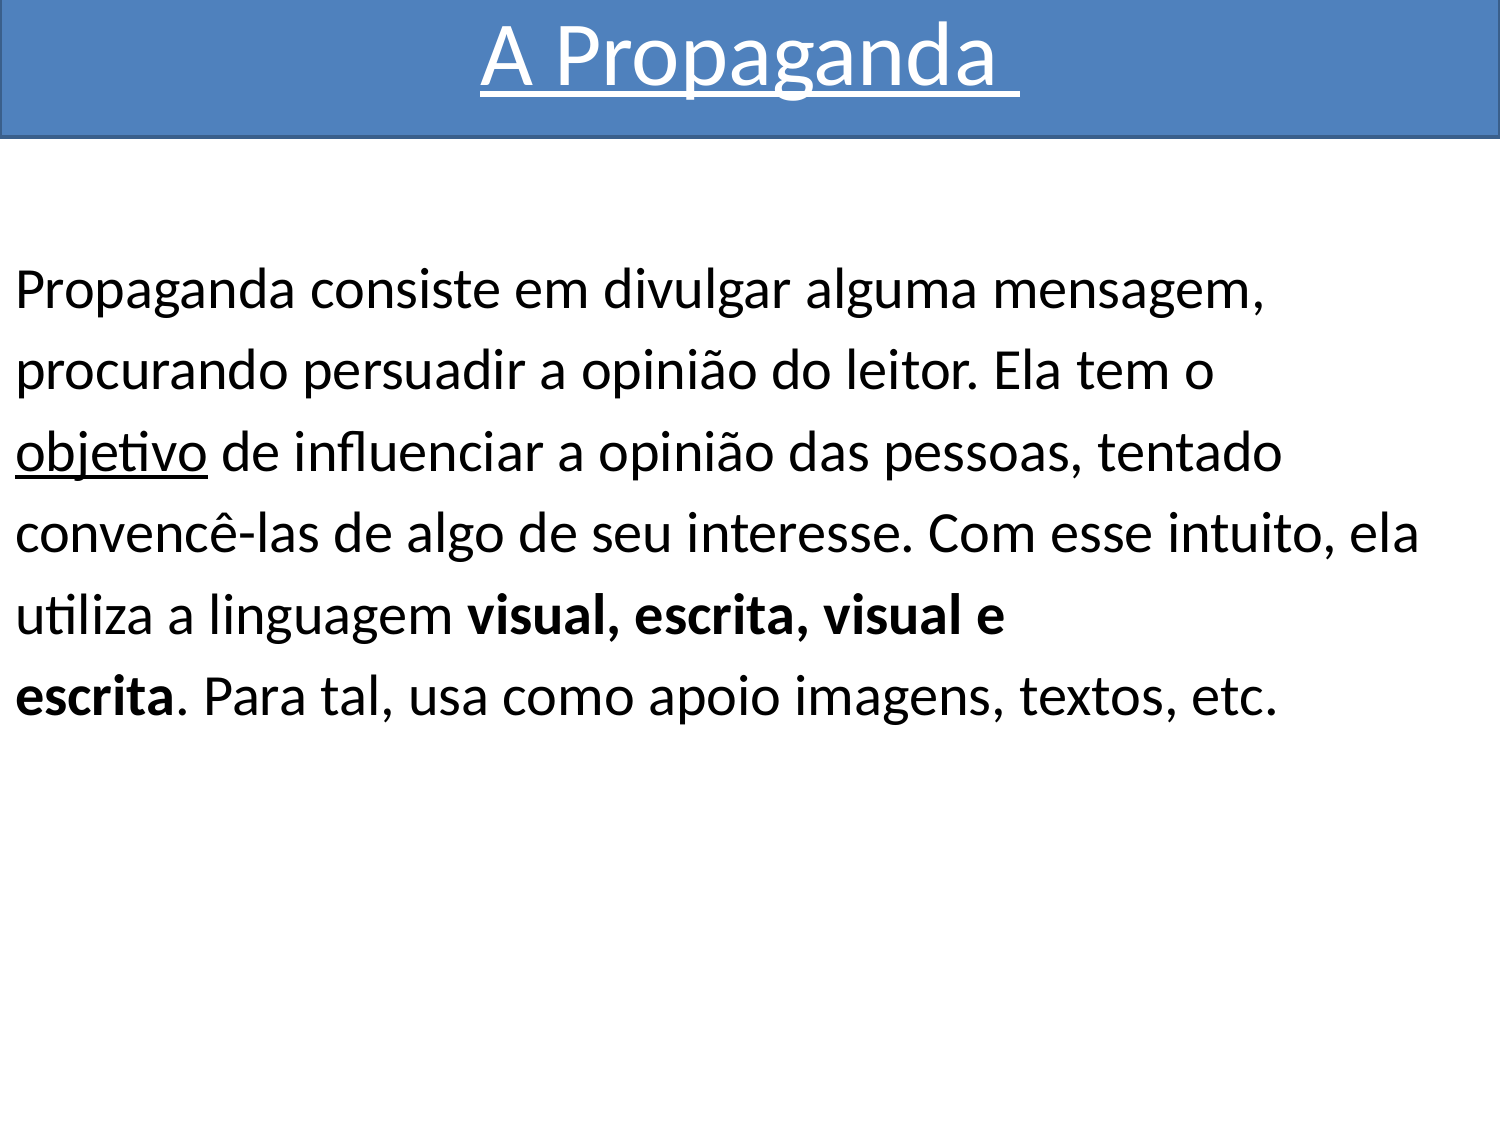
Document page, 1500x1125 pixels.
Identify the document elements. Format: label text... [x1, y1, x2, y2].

list Propaganda consiste em divulgar alguma mensagem, procurando persuadir a opinião do leitor. Ela tem o objetivo de influenciar a opinião das pessoas, tentado convencê-las de algo de seu interesse. Com esse intuito, ela utiliza a linguagem visual, escrita, visual e escrita. Para tal, usa como apoio imagens, textos, etc. [0, 160, 1500, 1090]
title A Propaganda [0, 0, 1500, 139]
